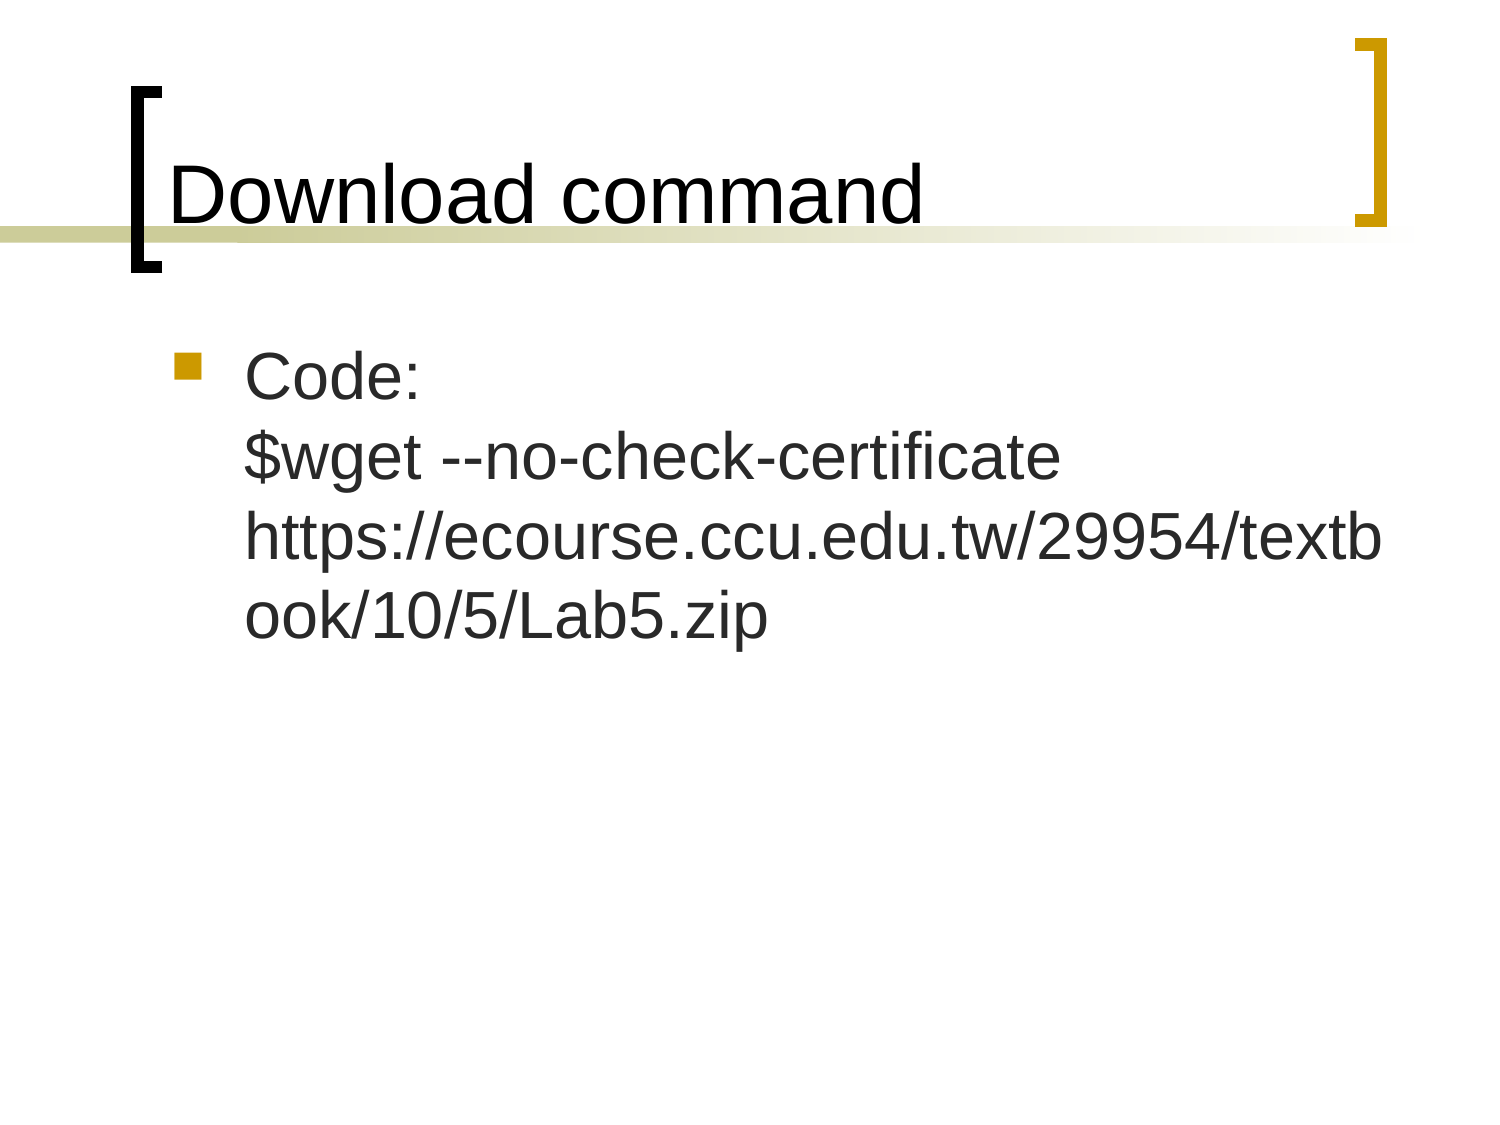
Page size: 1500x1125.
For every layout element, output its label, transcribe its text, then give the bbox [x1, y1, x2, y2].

list Code: $wget --no-check-certificate https://ecourse.ccu.edu.tw/29954/textbook/10/5/Lab5.zip [155, 324, 1413, 1000]
title Download command [152, 15, 1328, 248]
